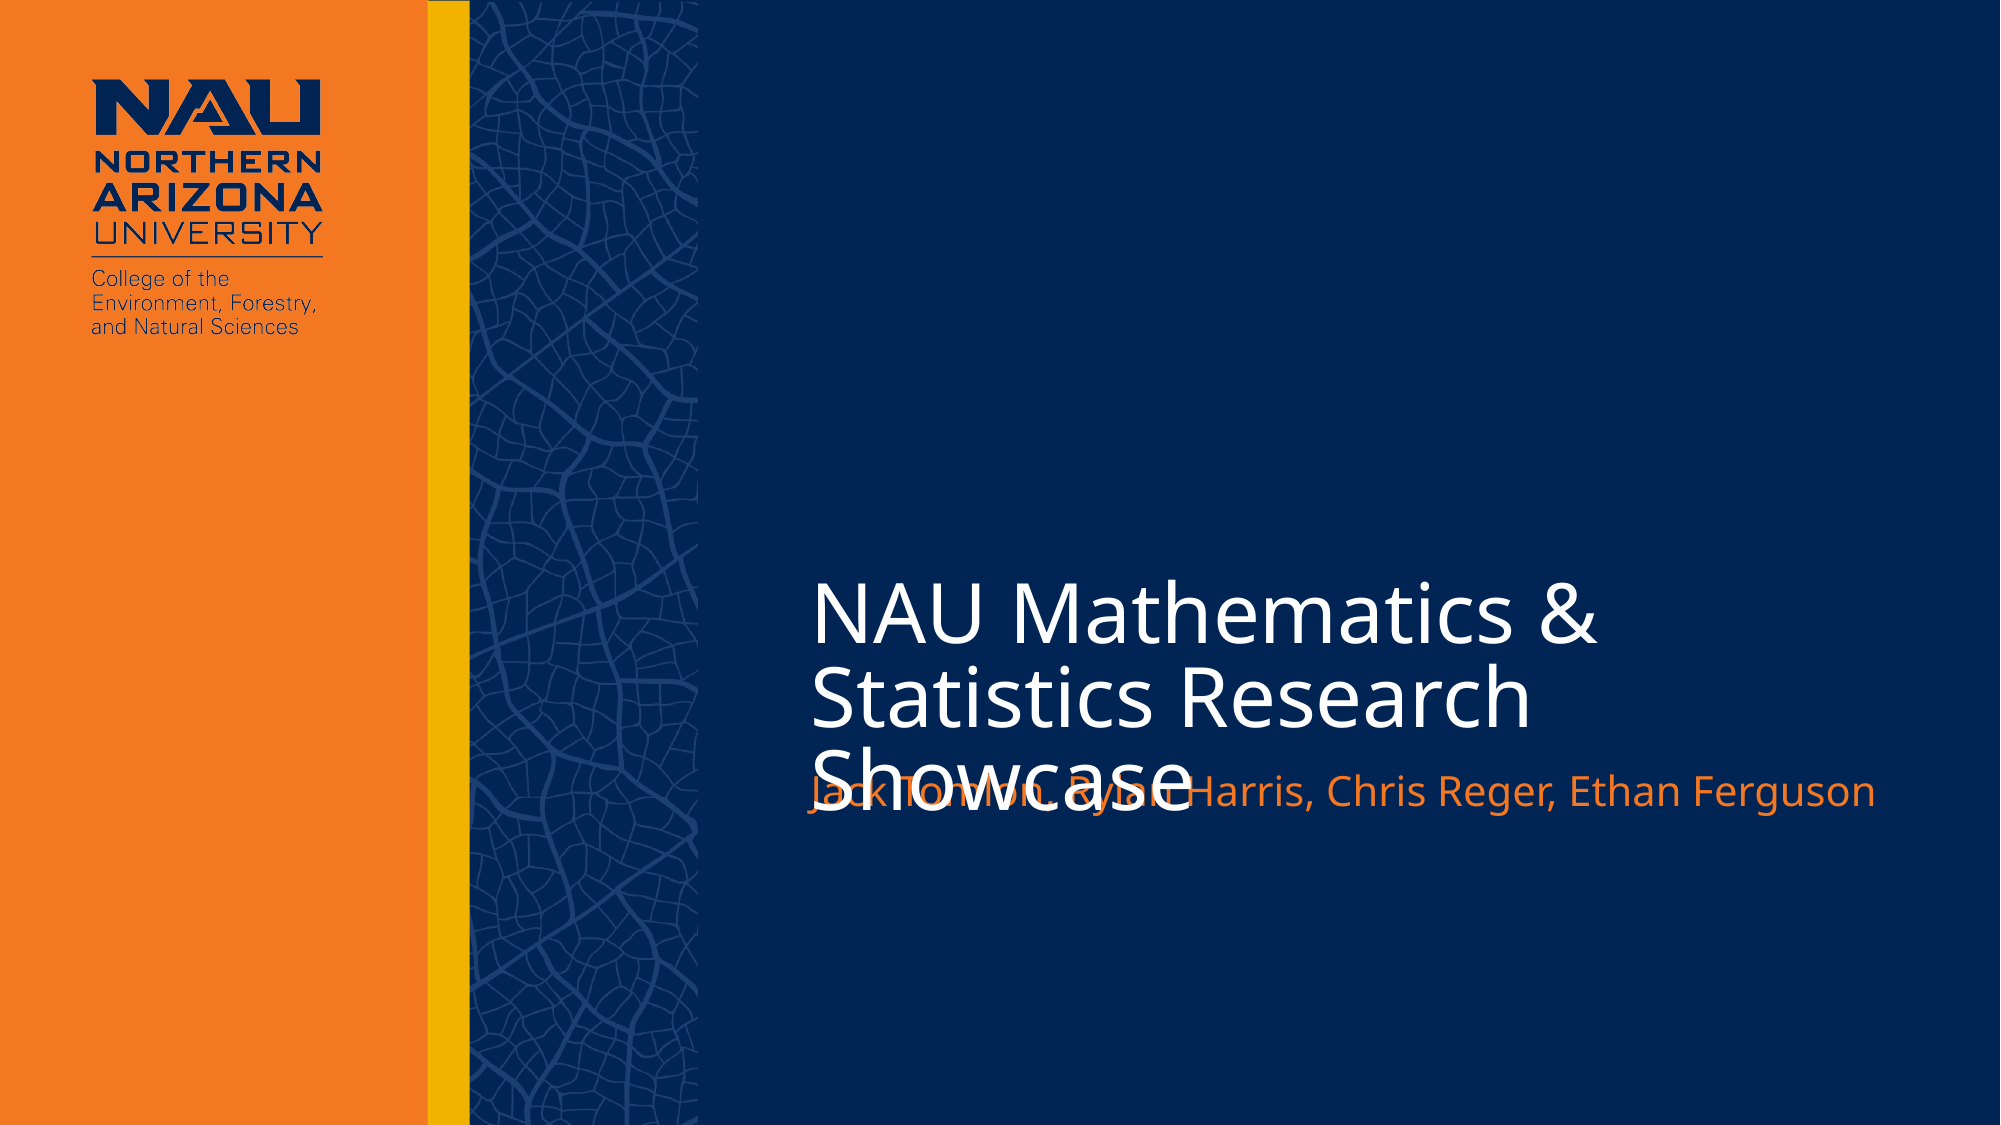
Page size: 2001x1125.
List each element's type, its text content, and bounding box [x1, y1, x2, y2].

text_box NAU Mathematics & Statistics Research Showcase [795, 569, 1918, 835]
picture [64, 2, 698, 1125]
text_box [0, 0, 427, 1125]
